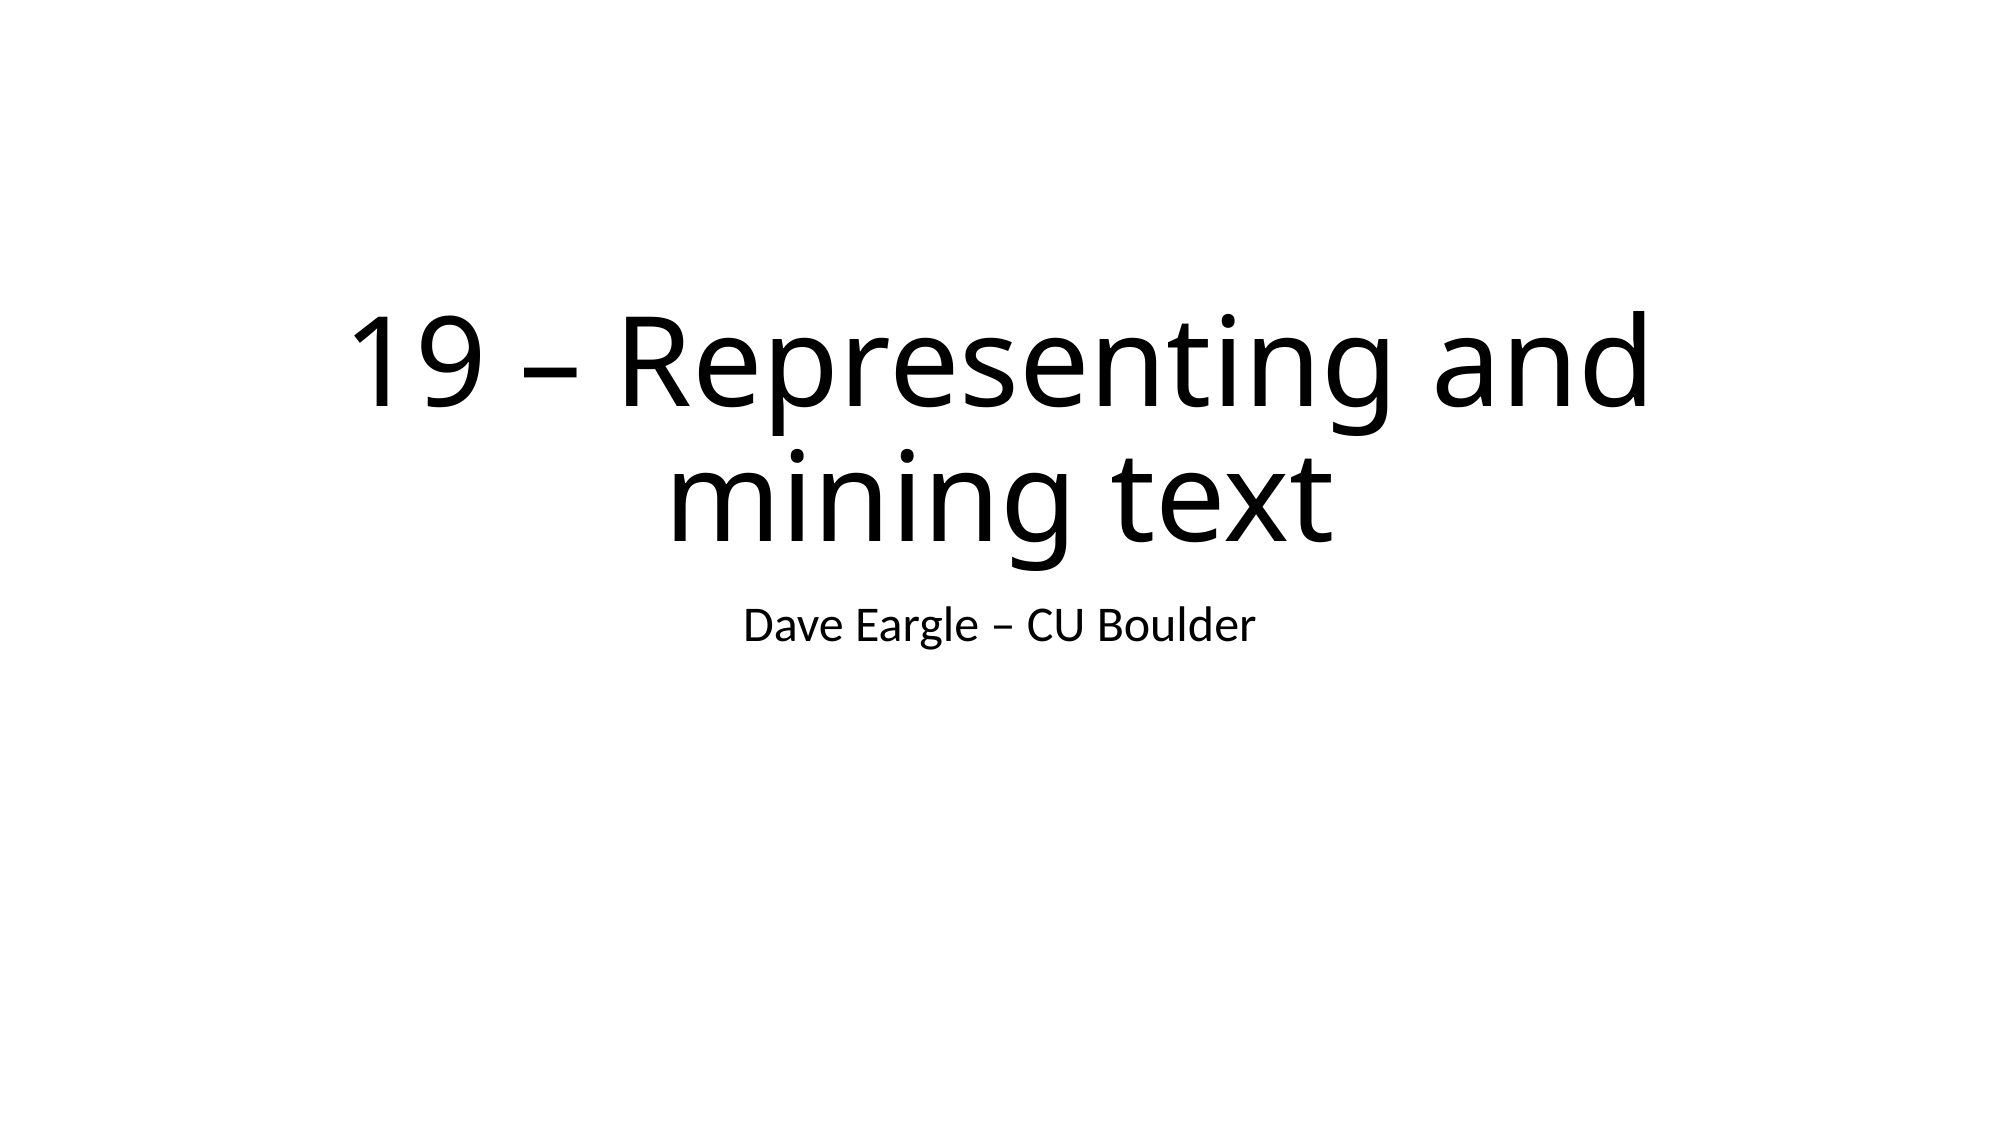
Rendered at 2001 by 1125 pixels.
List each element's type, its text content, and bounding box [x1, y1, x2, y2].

subtitle Dave Eargle – CU Boulder [249, 590, 1750, 863]
title 19 – Representing and mining text [249, 184, 1750, 576]
